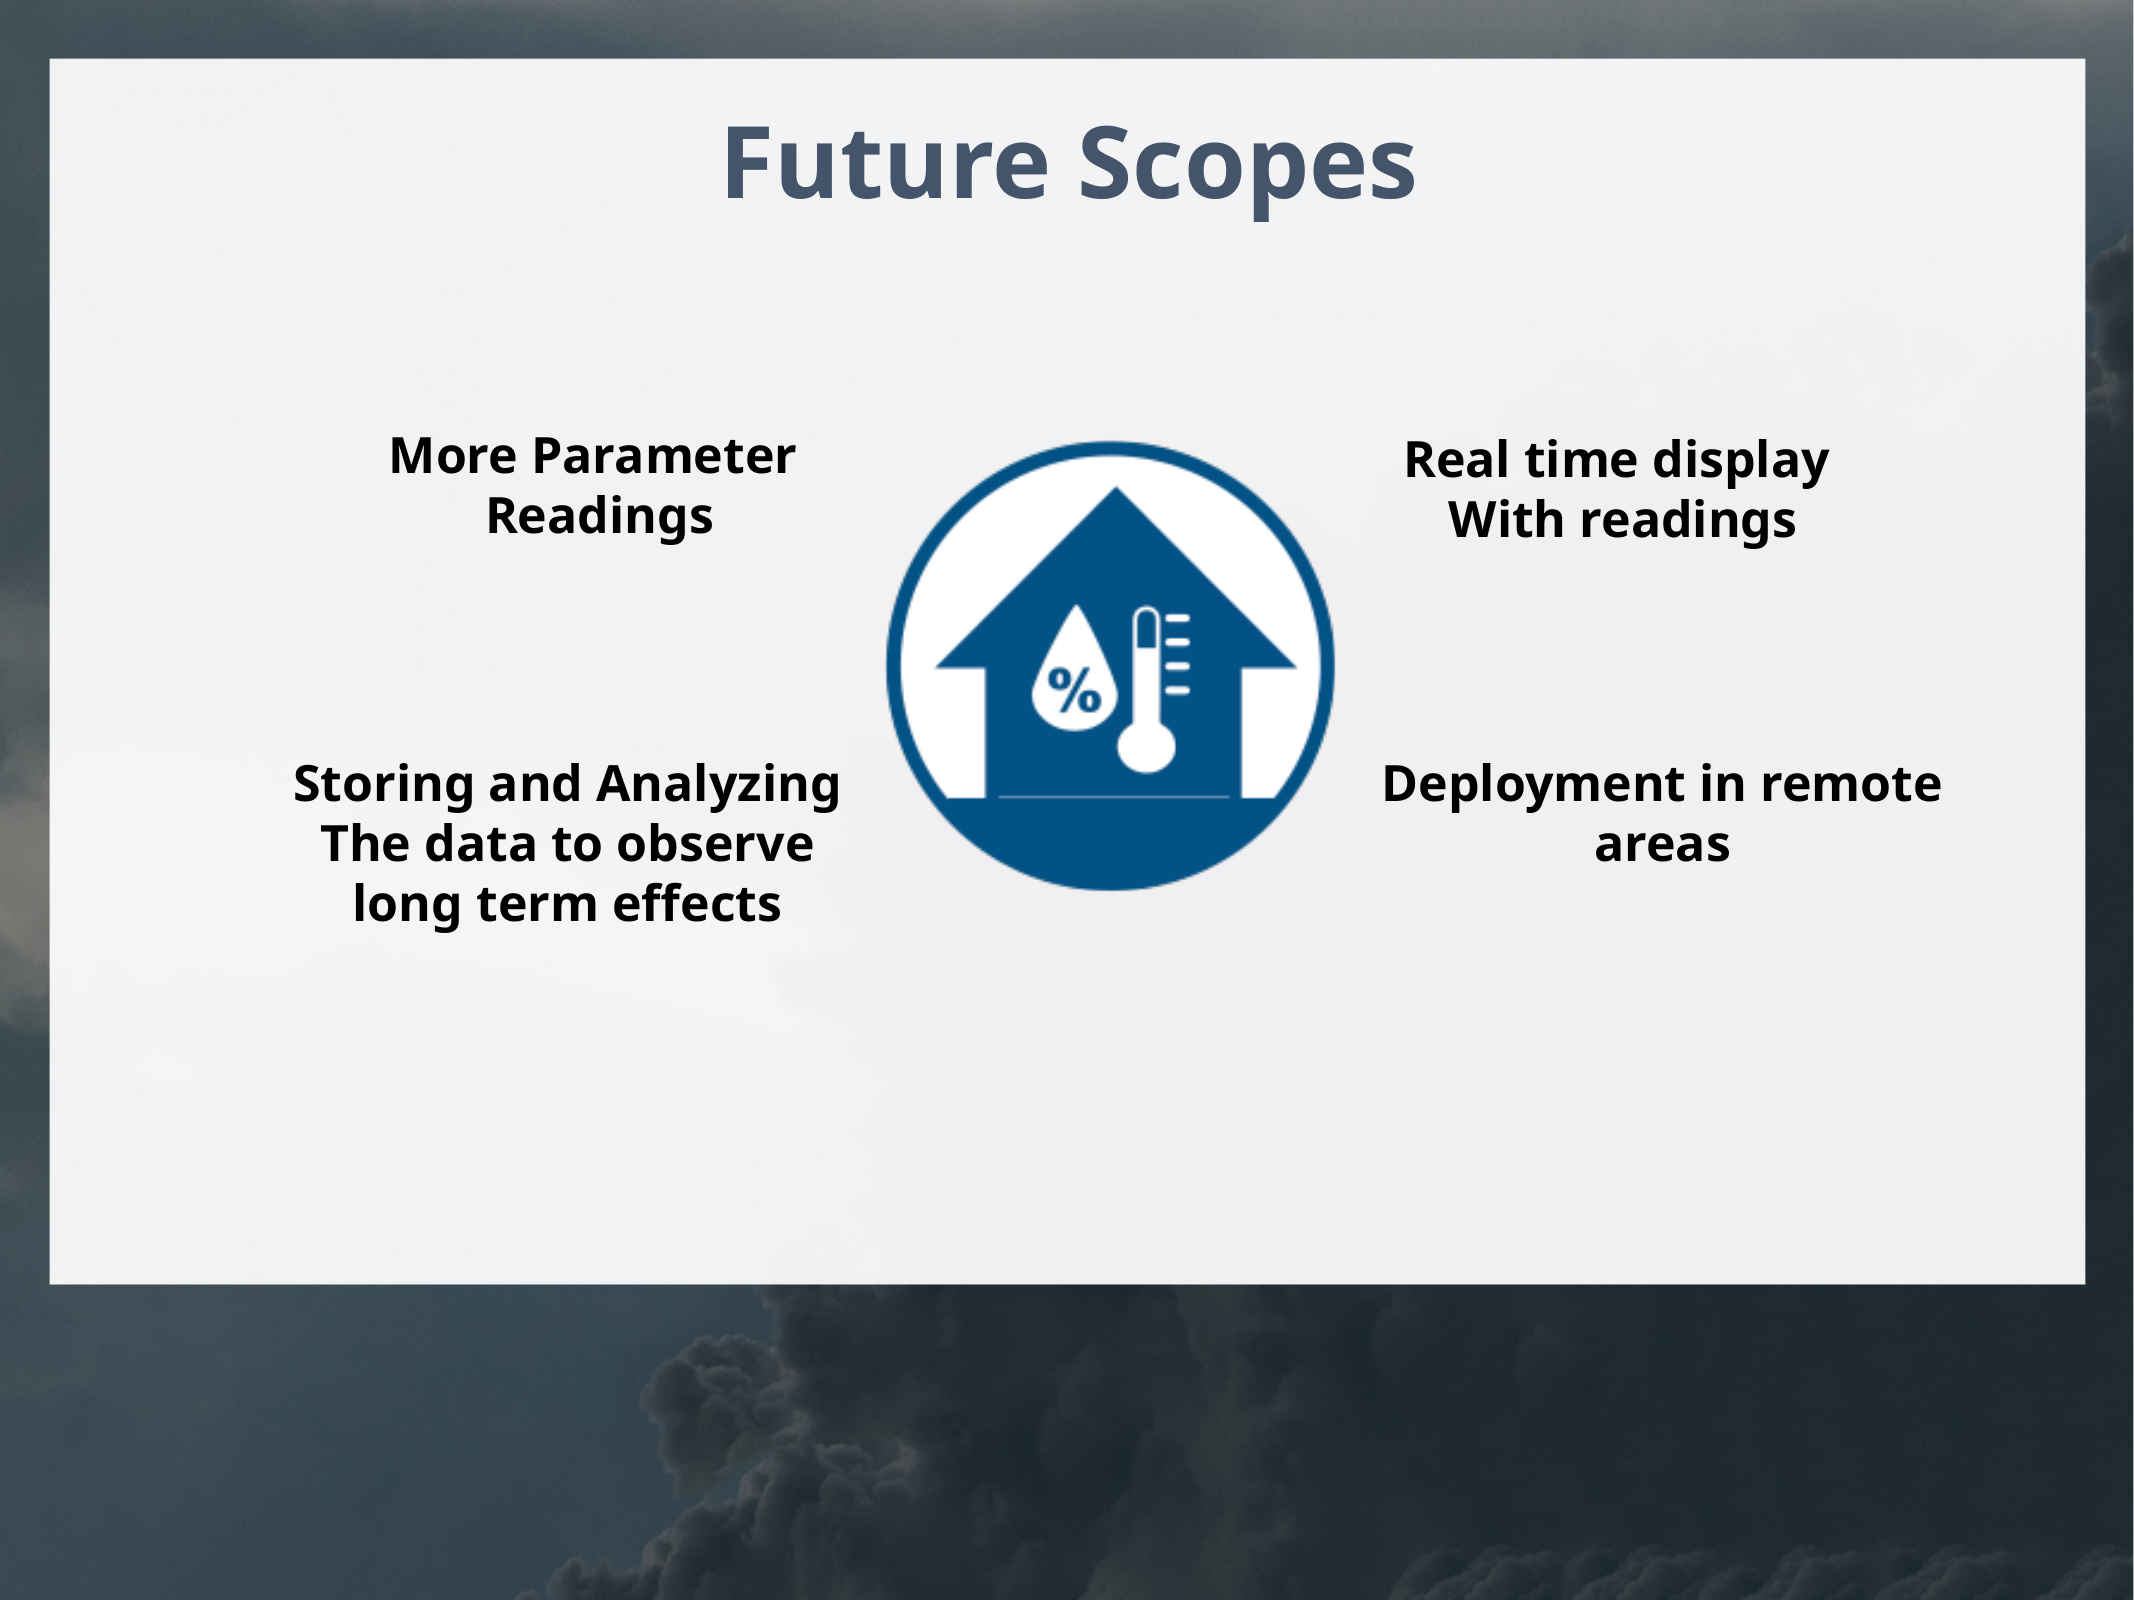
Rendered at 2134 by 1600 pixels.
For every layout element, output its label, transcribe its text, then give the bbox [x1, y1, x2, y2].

text_box Deployment in remote areas [1367, 744, 1959, 880]
picture [0, 0, 2134, 1600]
text_box Storing and Analyzing The data to observe long term effects [278, 744, 857, 940]
text_box Future Scopes [287, 89, 1852, 228]
text_box More Parameter Readings [373, 416, 826, 551]
text_box Real time display With readings [1388, 419, 1858, 555]
